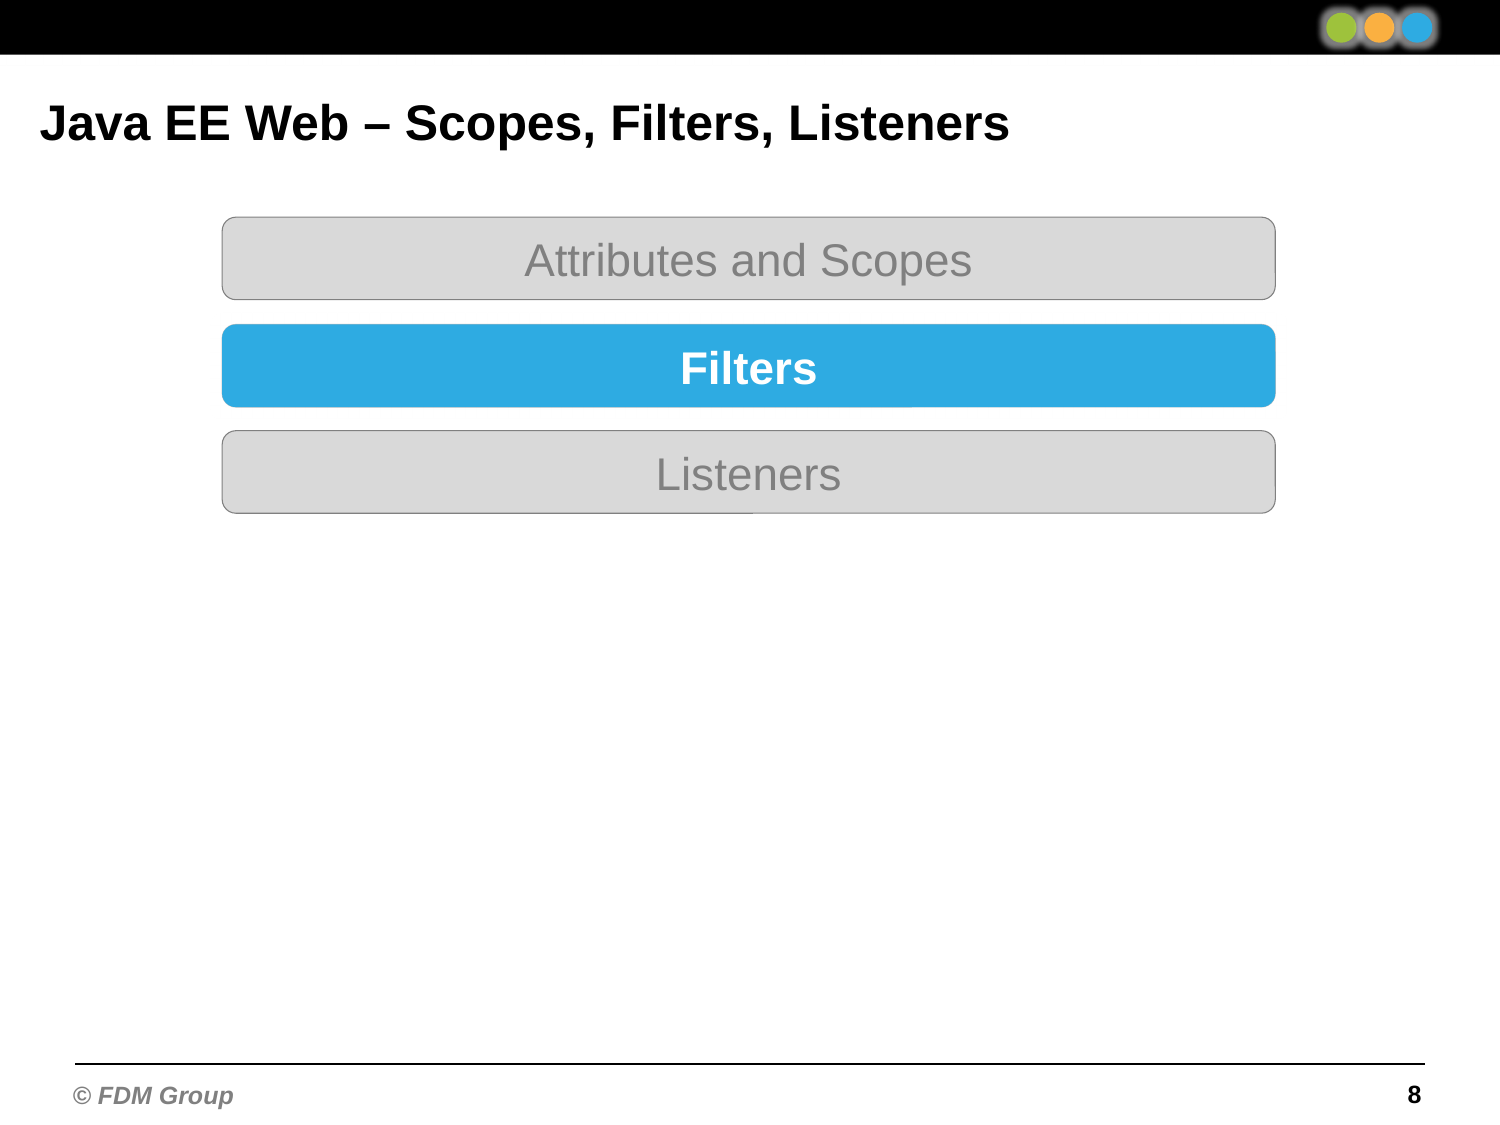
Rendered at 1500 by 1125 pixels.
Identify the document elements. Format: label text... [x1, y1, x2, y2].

text_box Attributes and Scopes [220, 215, 1277, 302]
slide_number 8 [1086, 1063, 1437, 1124]
text_box Filters [221, 323, 1277, 408]
list Java EE Web – Scopes, Filters, Listeners [24, 82, 1482, 159]
text_box Listeners [220, 429, 1277, 515]
